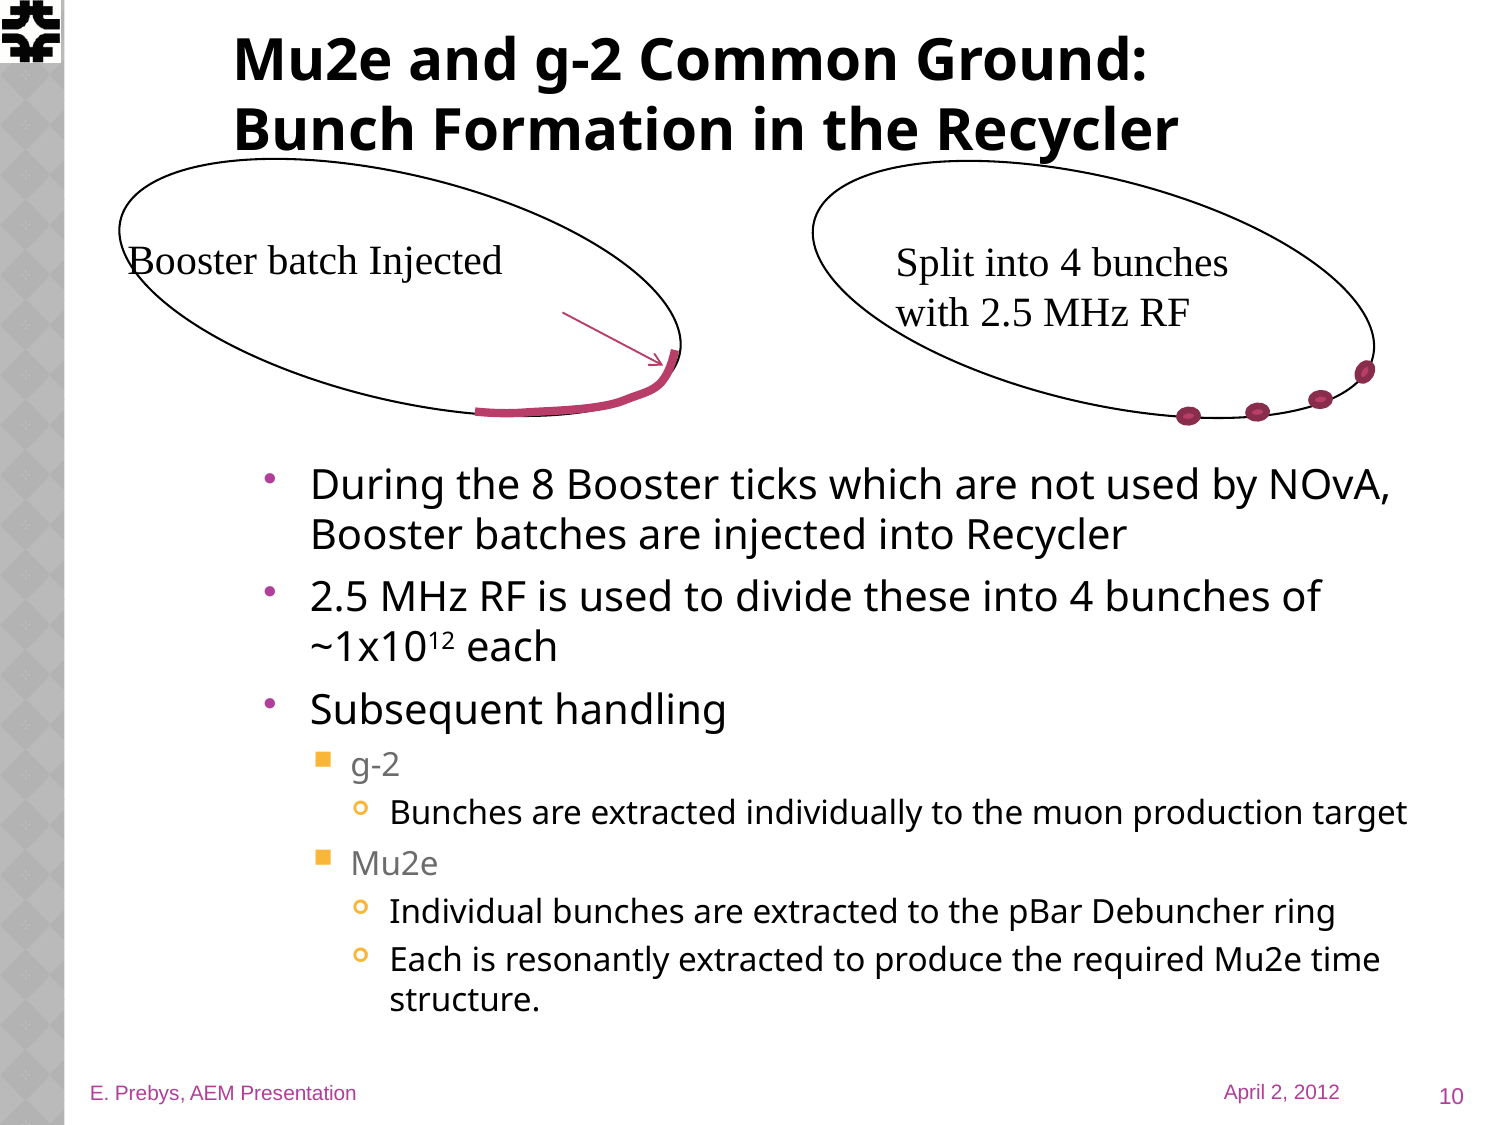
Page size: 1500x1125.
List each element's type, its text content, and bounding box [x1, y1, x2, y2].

footer E. Prebys, AEM Presentation [75, 1075, 709, 1105]
text_box Booster batch Injected [112, 224, 550, 290]
text_box [1245, 402, 1270, 422]
list During the 8 Booster ticks which are not used by NOvA, Booster batches are injected into Recycler 2.5 MHz RF is used to divide these into 4 bunches of ~1x1012 each Subsequent handling g-2 Bunches are extracted individually to the muon production target Mu2e Individual bunches are extracted to the pBar Debuncher ring Each is resonantly extracted to produce the required Mu2e time structure. [249, 449, 1426, 1013]
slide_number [941, 1077, 1355, 1104]
title Mu2e and g-2 Common Ground: Bunch Formation in the Recycler [225, 0, 1400, 163]
text_box [1308, 390, 1333, 409]
text_box [474, 349, 676, 415]
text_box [561, 312, 664, 366]
text_box [809, 157, 1259, 325]
text_box [907, 262, 1378, 422]
text_box Split into 4 bunches with 2.5 MHz RF [880, 226, 1319, 342]
slide_number 10 [1367, 1071, 1465, 1110]
text_box [1354, 360, 1376, 384]
text_box [116, 155, 684, 420]
text_box [1176, 406, 1201, 426]
picture [0, 0, 61, 63]
